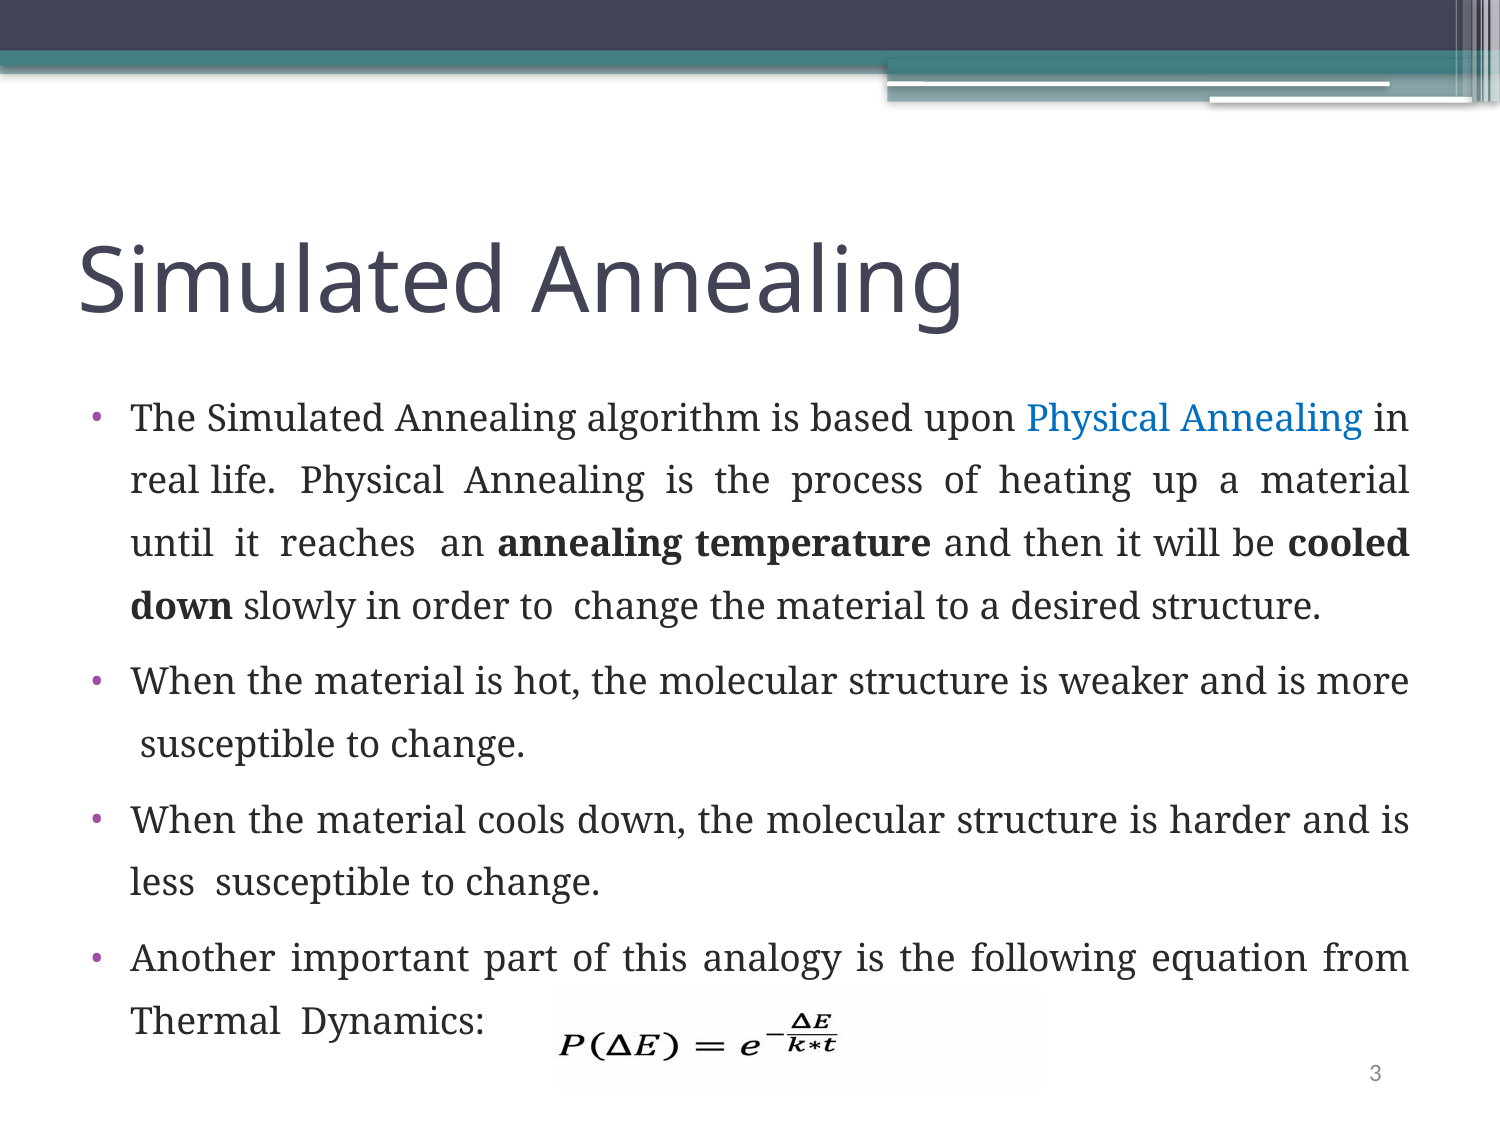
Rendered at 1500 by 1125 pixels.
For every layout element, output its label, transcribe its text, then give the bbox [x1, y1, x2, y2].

picture [554, 989, 1043, 1090]
list The Simulated Annealing algorithm is based upon Physical Annealing in real life. Physical Annealing is the process of heating up a material until it reaches an annealing temperature and then it will be cooled down slowly in order to change the material to a desired structure. When the material is hot, the molecular structure is weaker and is more susceptible to change. When the material cools down, the molecular structure is harder and is less susceptible to change. Another important part of this analogy is the following equation from Thermal Dynamics: [75, 368, 1425, 1079]
title Simulated Annealing [75, 179, 1425, 368]
text_box 3 [1362, 1060, 1389, 1087]
